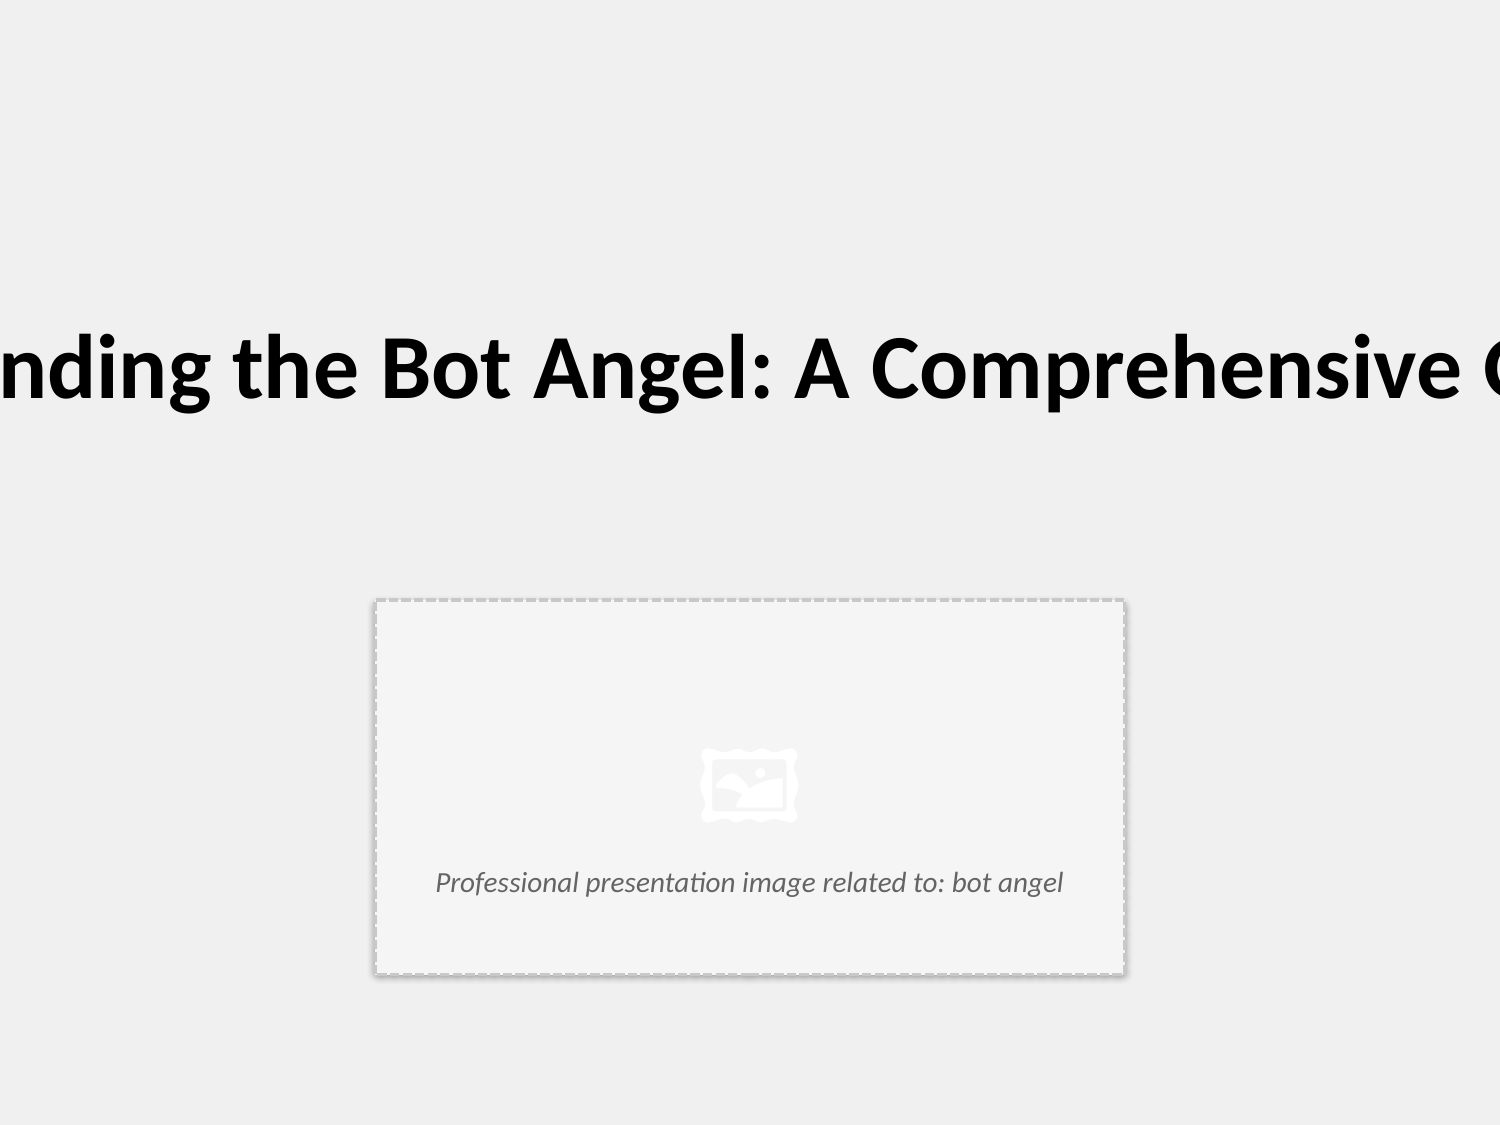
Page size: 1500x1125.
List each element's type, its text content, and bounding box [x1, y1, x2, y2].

text_box 🖼️ Professional presentation image related to: bot angel [374, 599, 1126, 976]
text_box Understanding the Bot Angel: A Comprehensive Overview [0, 299, 1500, 425]
